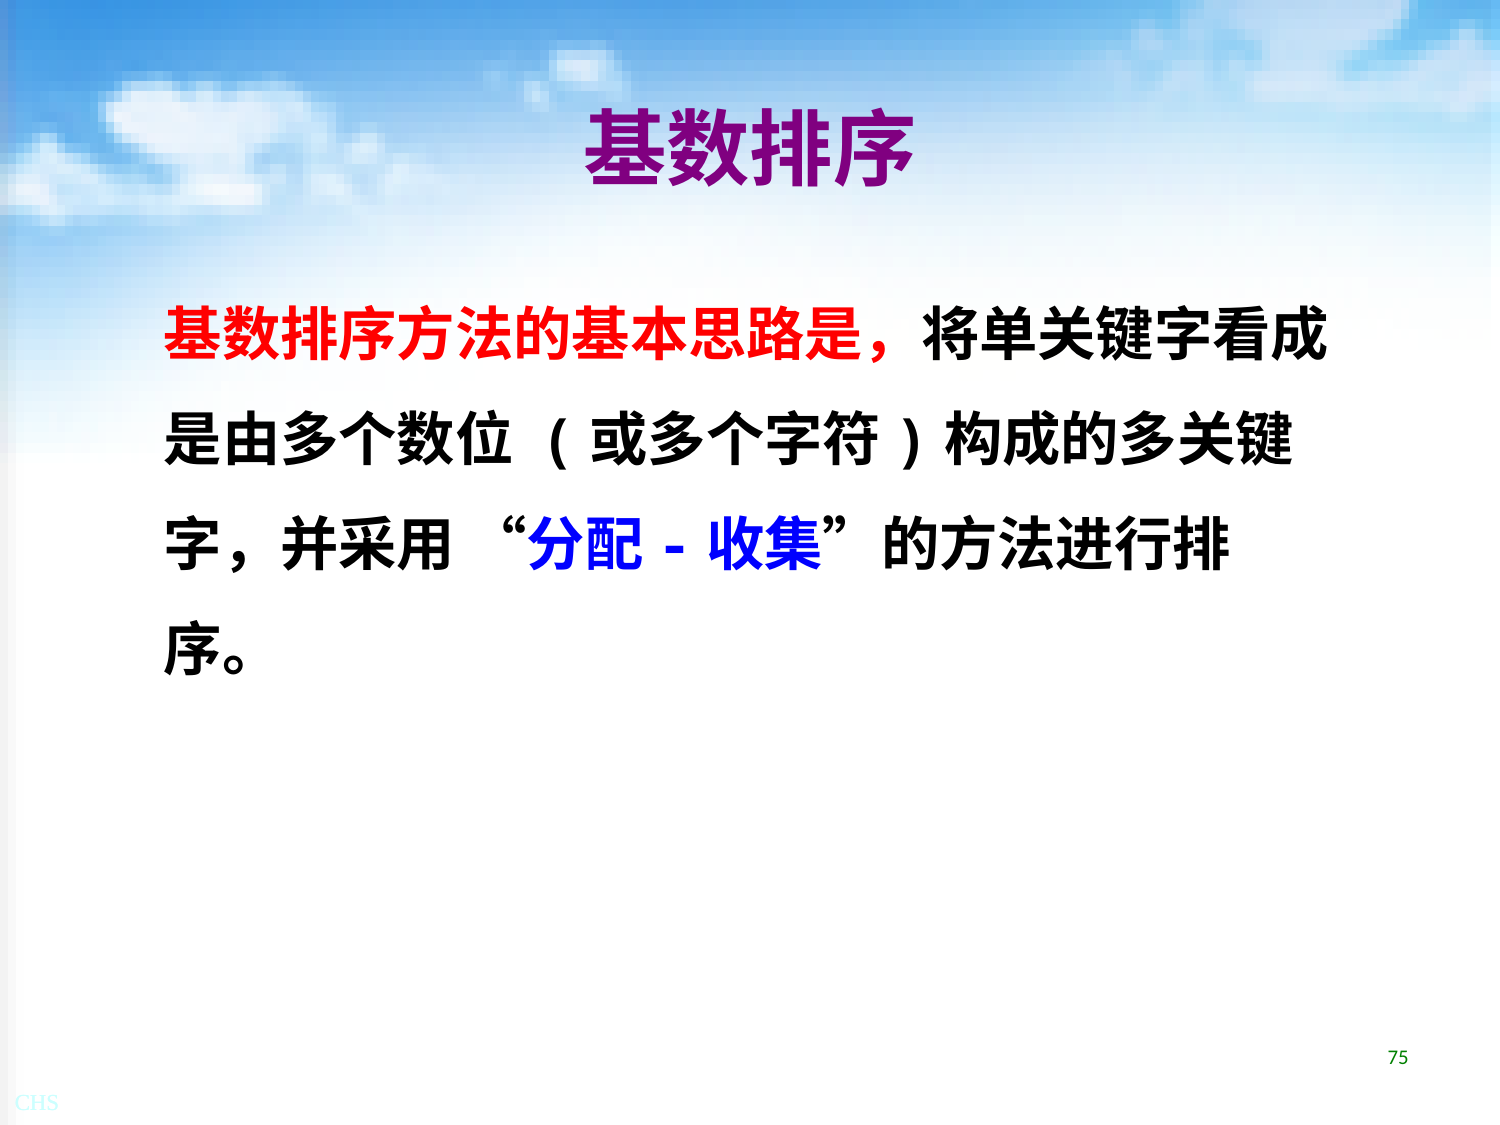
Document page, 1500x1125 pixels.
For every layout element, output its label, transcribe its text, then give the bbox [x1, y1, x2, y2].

slide_number 75 [1366, 1041, 1430, 1071]
picture [0, 0, 1500, 1125]
list 基数排序方法的基本思路是，将单关键字看成是由多个数位 (或多个字符)构成的多关键字，并采用 “分配-收集”的方法进行排序。 [163, 262, 1337, 997]
title 基数排序 [163, 70, 1337, 222]
